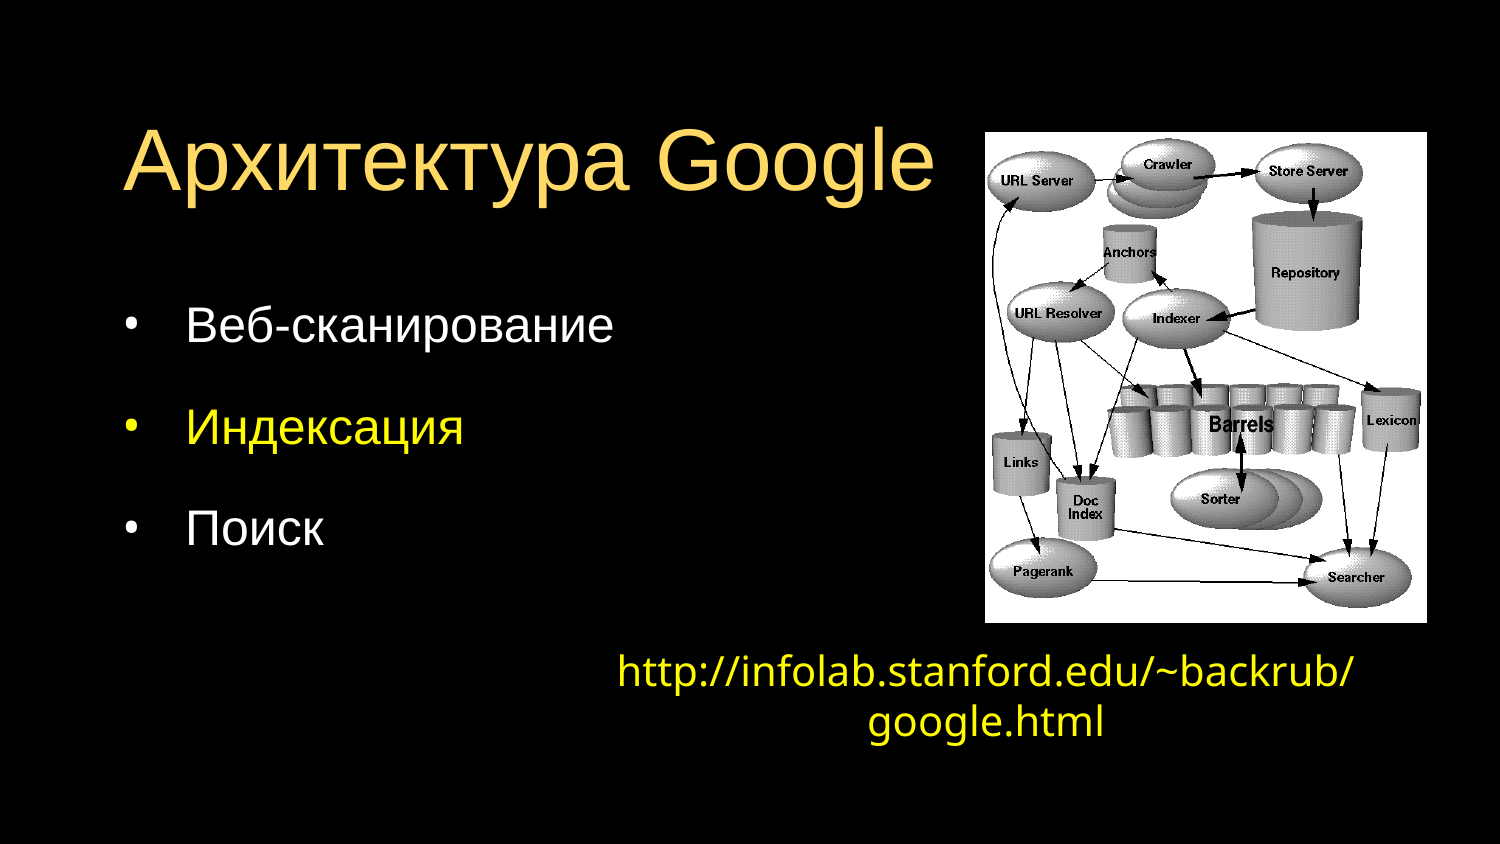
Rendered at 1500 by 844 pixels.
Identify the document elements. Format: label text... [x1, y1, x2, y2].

text_box http://infolab.stanford.edu/~backrub/google.html [533, 665, 1439, 724]
picture [985, 132, 1427, 623]
list Веб-сканирование Индексация Поиск [106, 240, 980, 608]
title Архитектура Google [106, 76, 956, 235]
